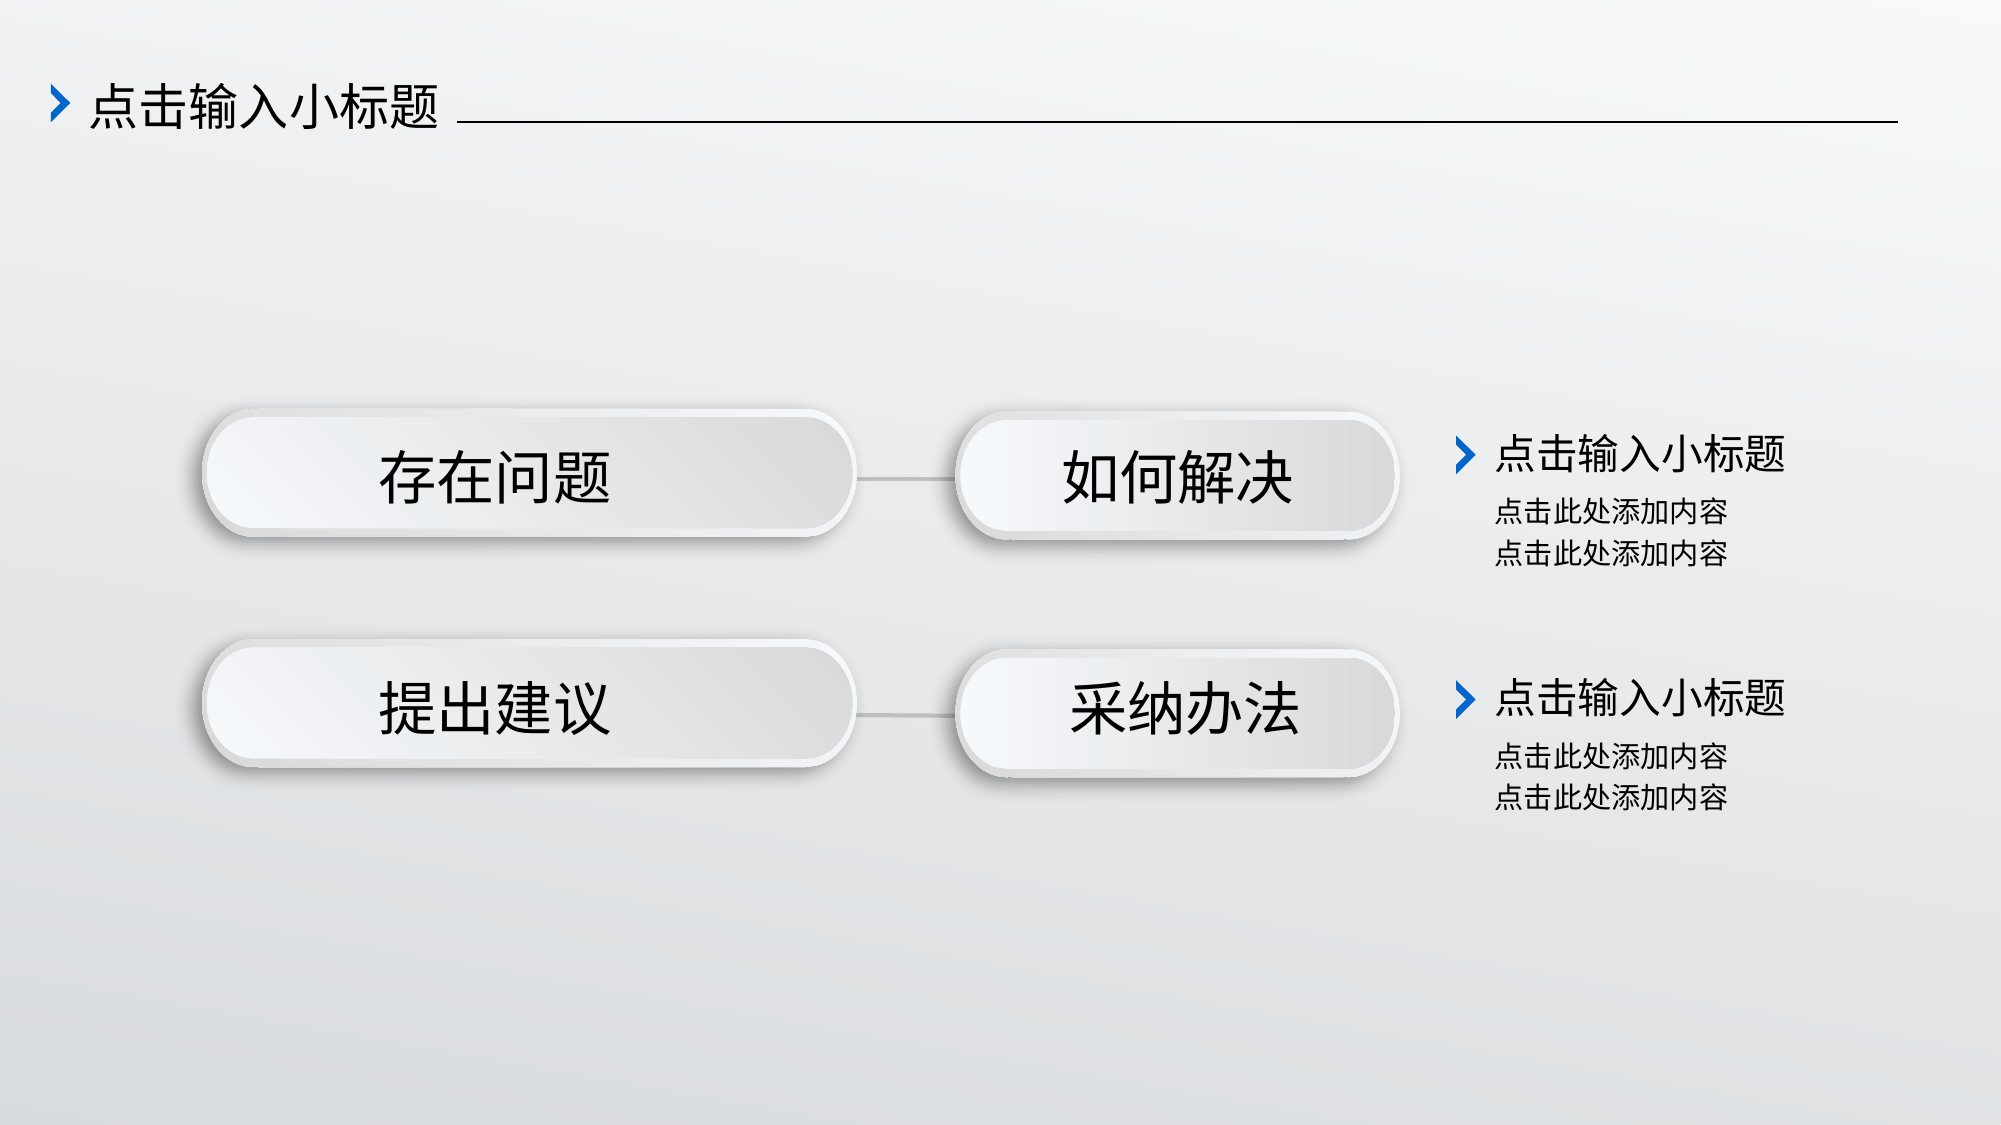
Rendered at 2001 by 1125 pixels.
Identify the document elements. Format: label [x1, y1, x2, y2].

text_box [50, 67, 1899, 145]
text_box [955, 649, 1400, 778]
text_box [955, 411, 1400, 540]
text_box [201, 638, 858, 768]
text_box [1455, 664, 1887, 824]
text_box [1455, 419, 1887, 579]
text_box [201, 408, 858, 537]
